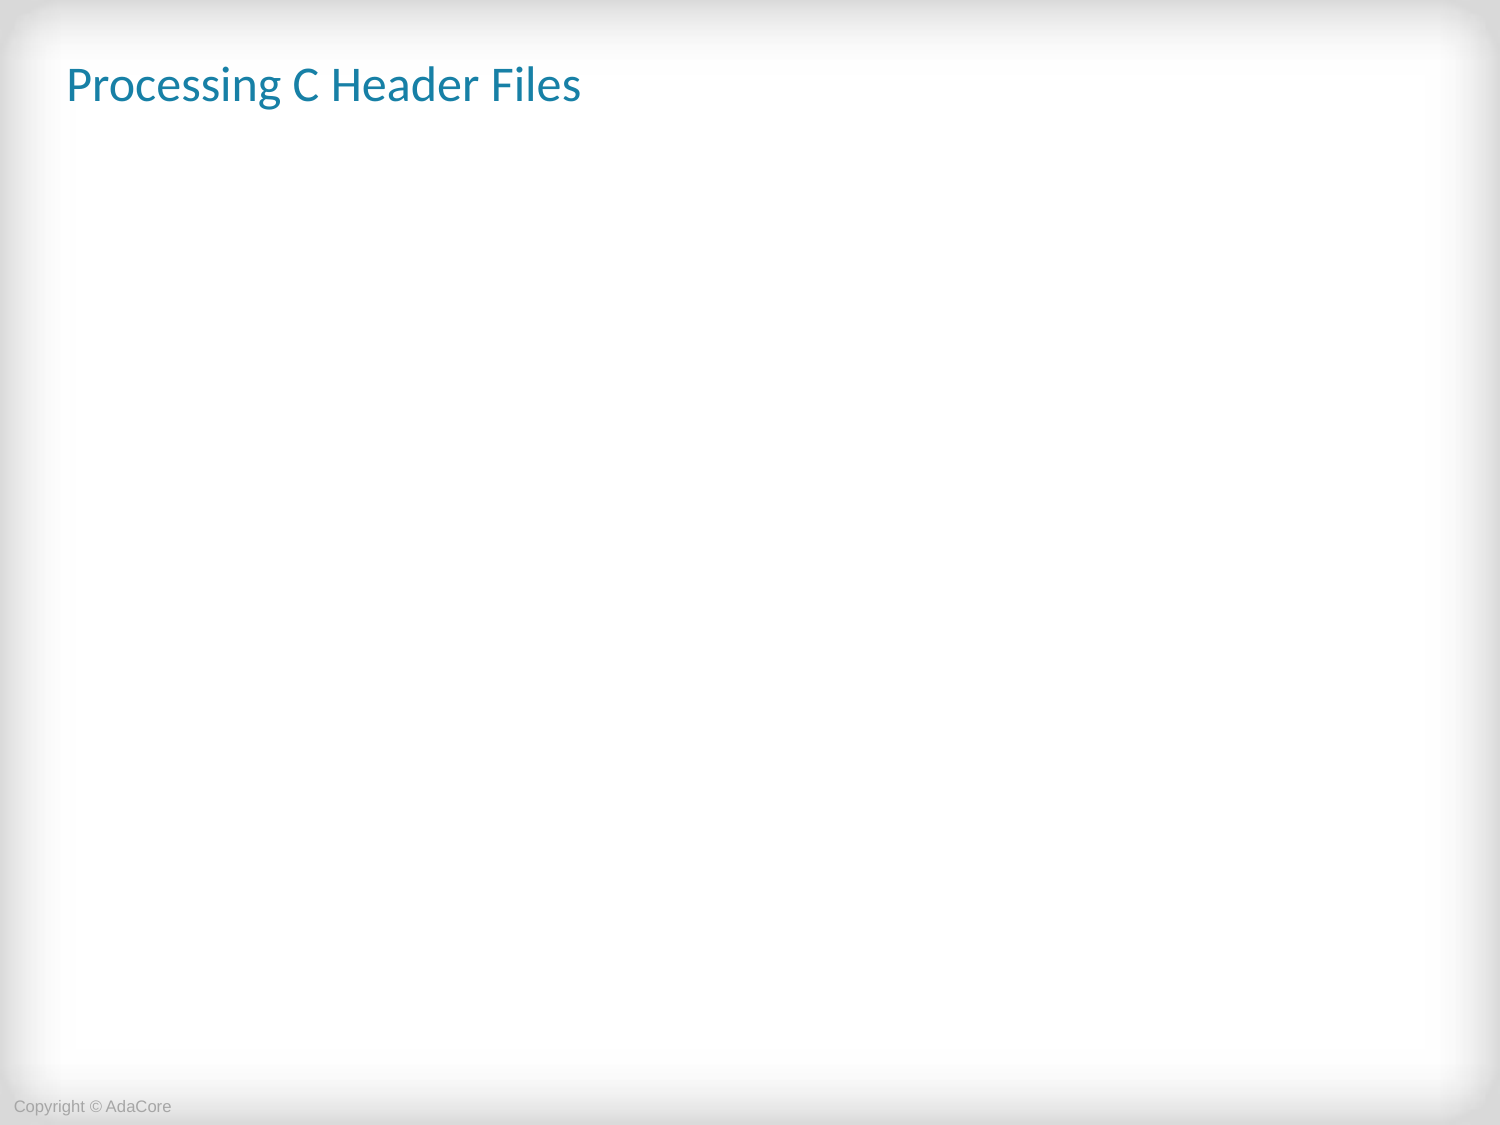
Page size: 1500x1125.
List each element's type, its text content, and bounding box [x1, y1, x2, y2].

picture [0, 0, 1500, 1125]
title Processing C Header Files [51, 37, 1365, 126]
